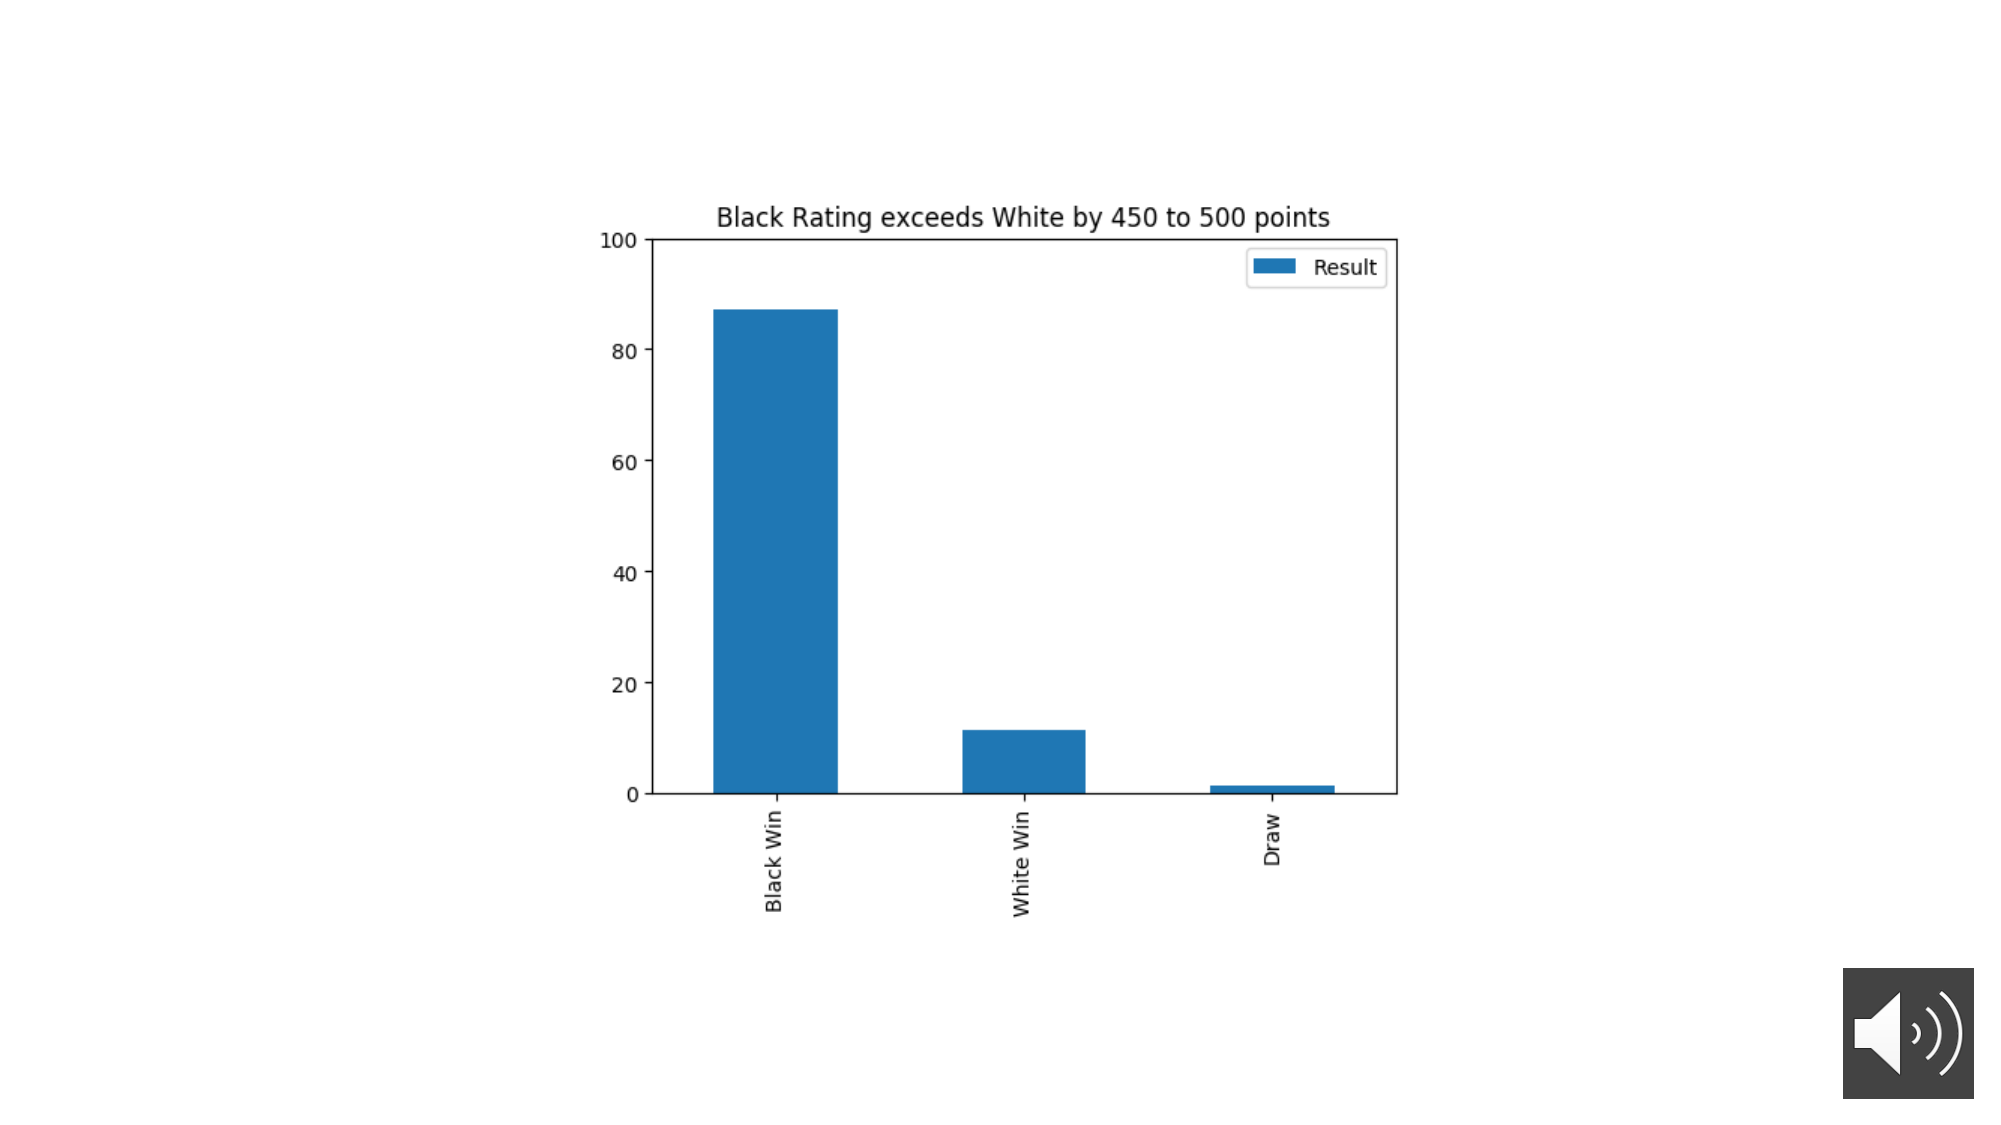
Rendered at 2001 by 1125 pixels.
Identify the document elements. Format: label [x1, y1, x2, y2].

picture [1841, 966, 1975, 1100]
picture [583, 191, 1416, 930]
